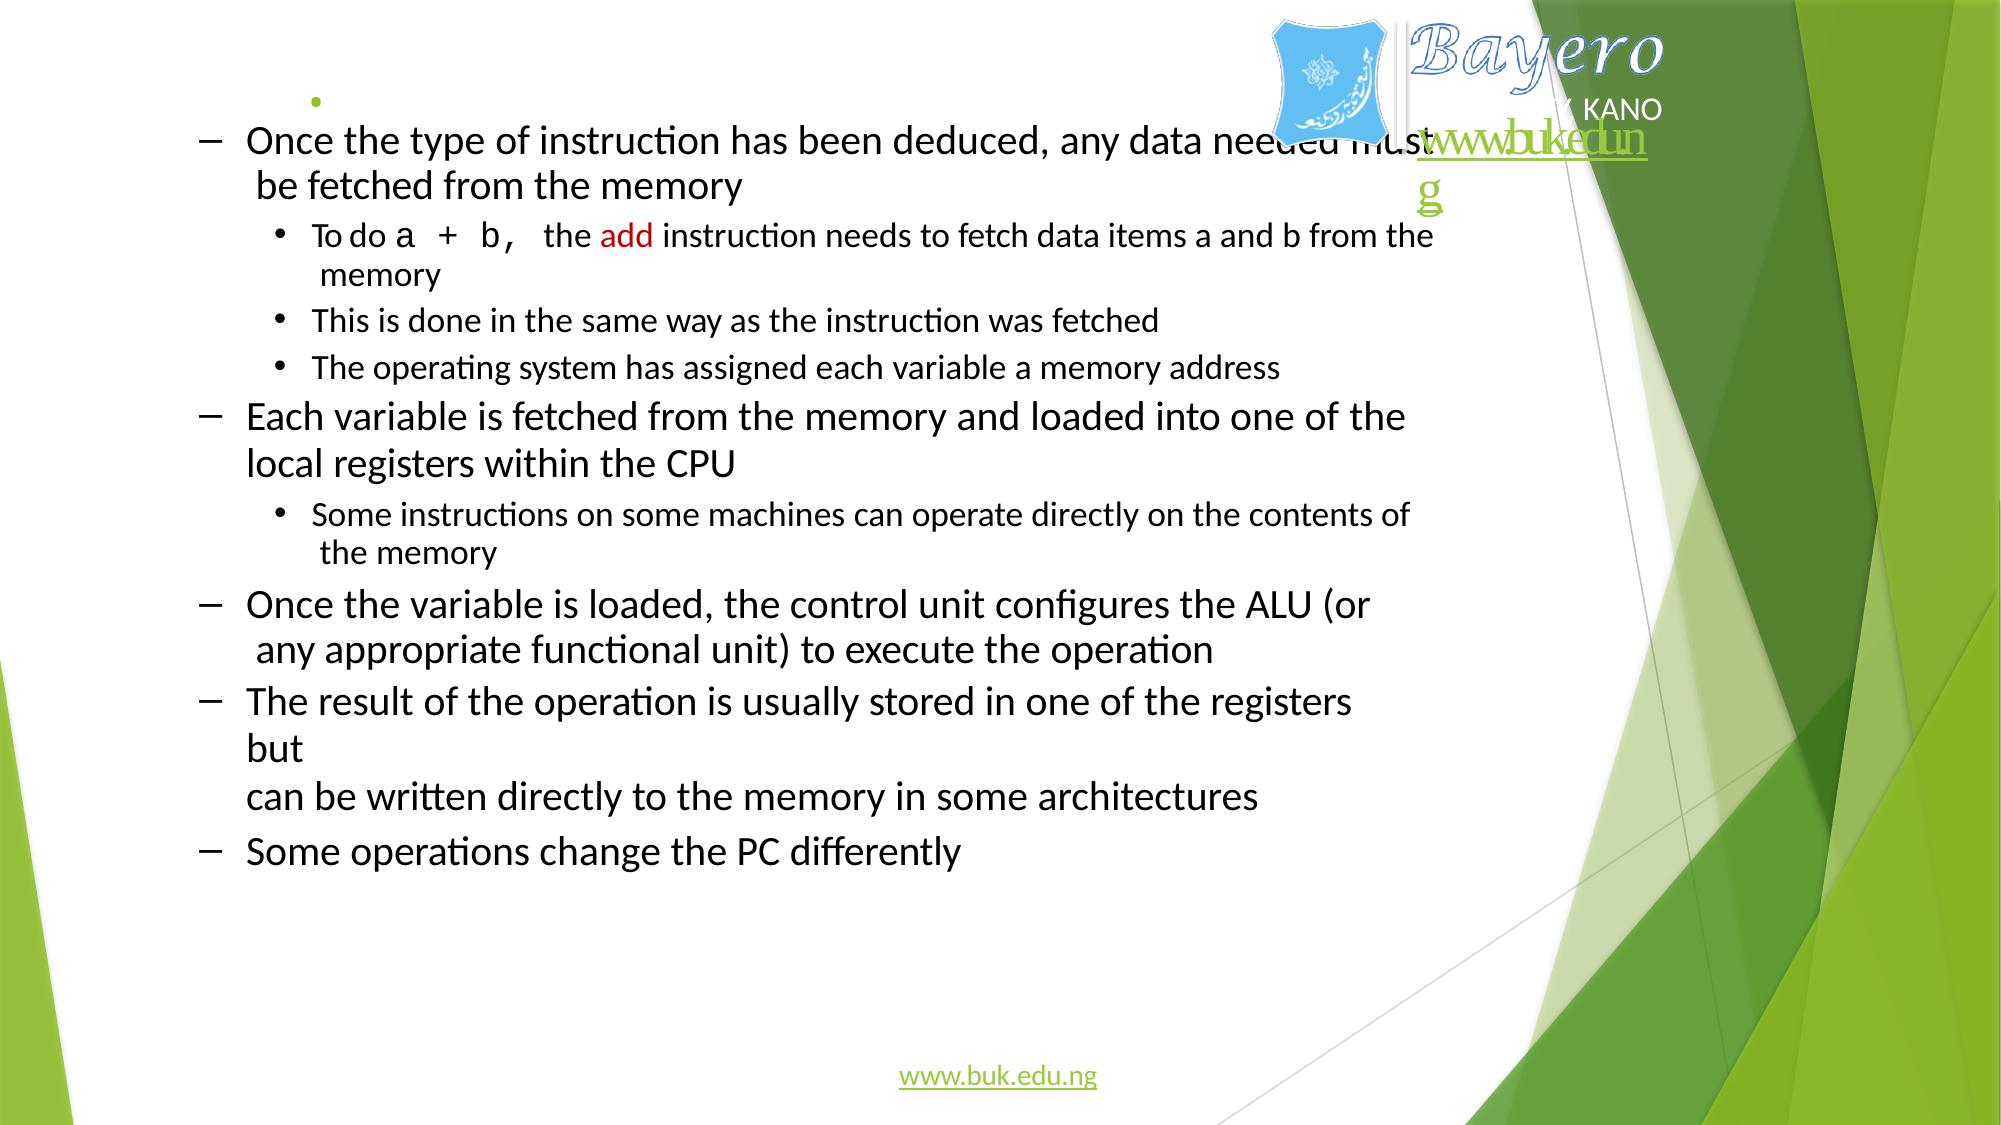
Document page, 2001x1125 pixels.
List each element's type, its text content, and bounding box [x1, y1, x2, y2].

title . [304, 29, 332, 110]
text_box Once the type of instruction has been deduced, any data needed must be fetched from the memory To do a + b, the add instruction needs to fetch data items a and b from the memory This is done in the same way as the instruction was fetched The operating system has assigned each variable a memory address Each variable is fetched from the memory and loaded into one of the local registers within the CPU Some instructions on some machines can operate directly on the contents of the memory Once the variable is loaded, the control unit configures the ALU (or any appropriate functional unit) to execute the operation The result of the operation is usually stored in one of the registers but can be written directly to the memory in some architectures Some operations change the PC differently [197, 110, 1443, 874]
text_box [1417, 18, 1664, 150]
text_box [1271, 18, 1385, 150]
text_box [1389, 15, 1414, 161]
text_box www.buk.edu.ng [897, 1061, 1103, 1092]
text_box www.buk.edu.ng [1416, 155, 1666, 166]
